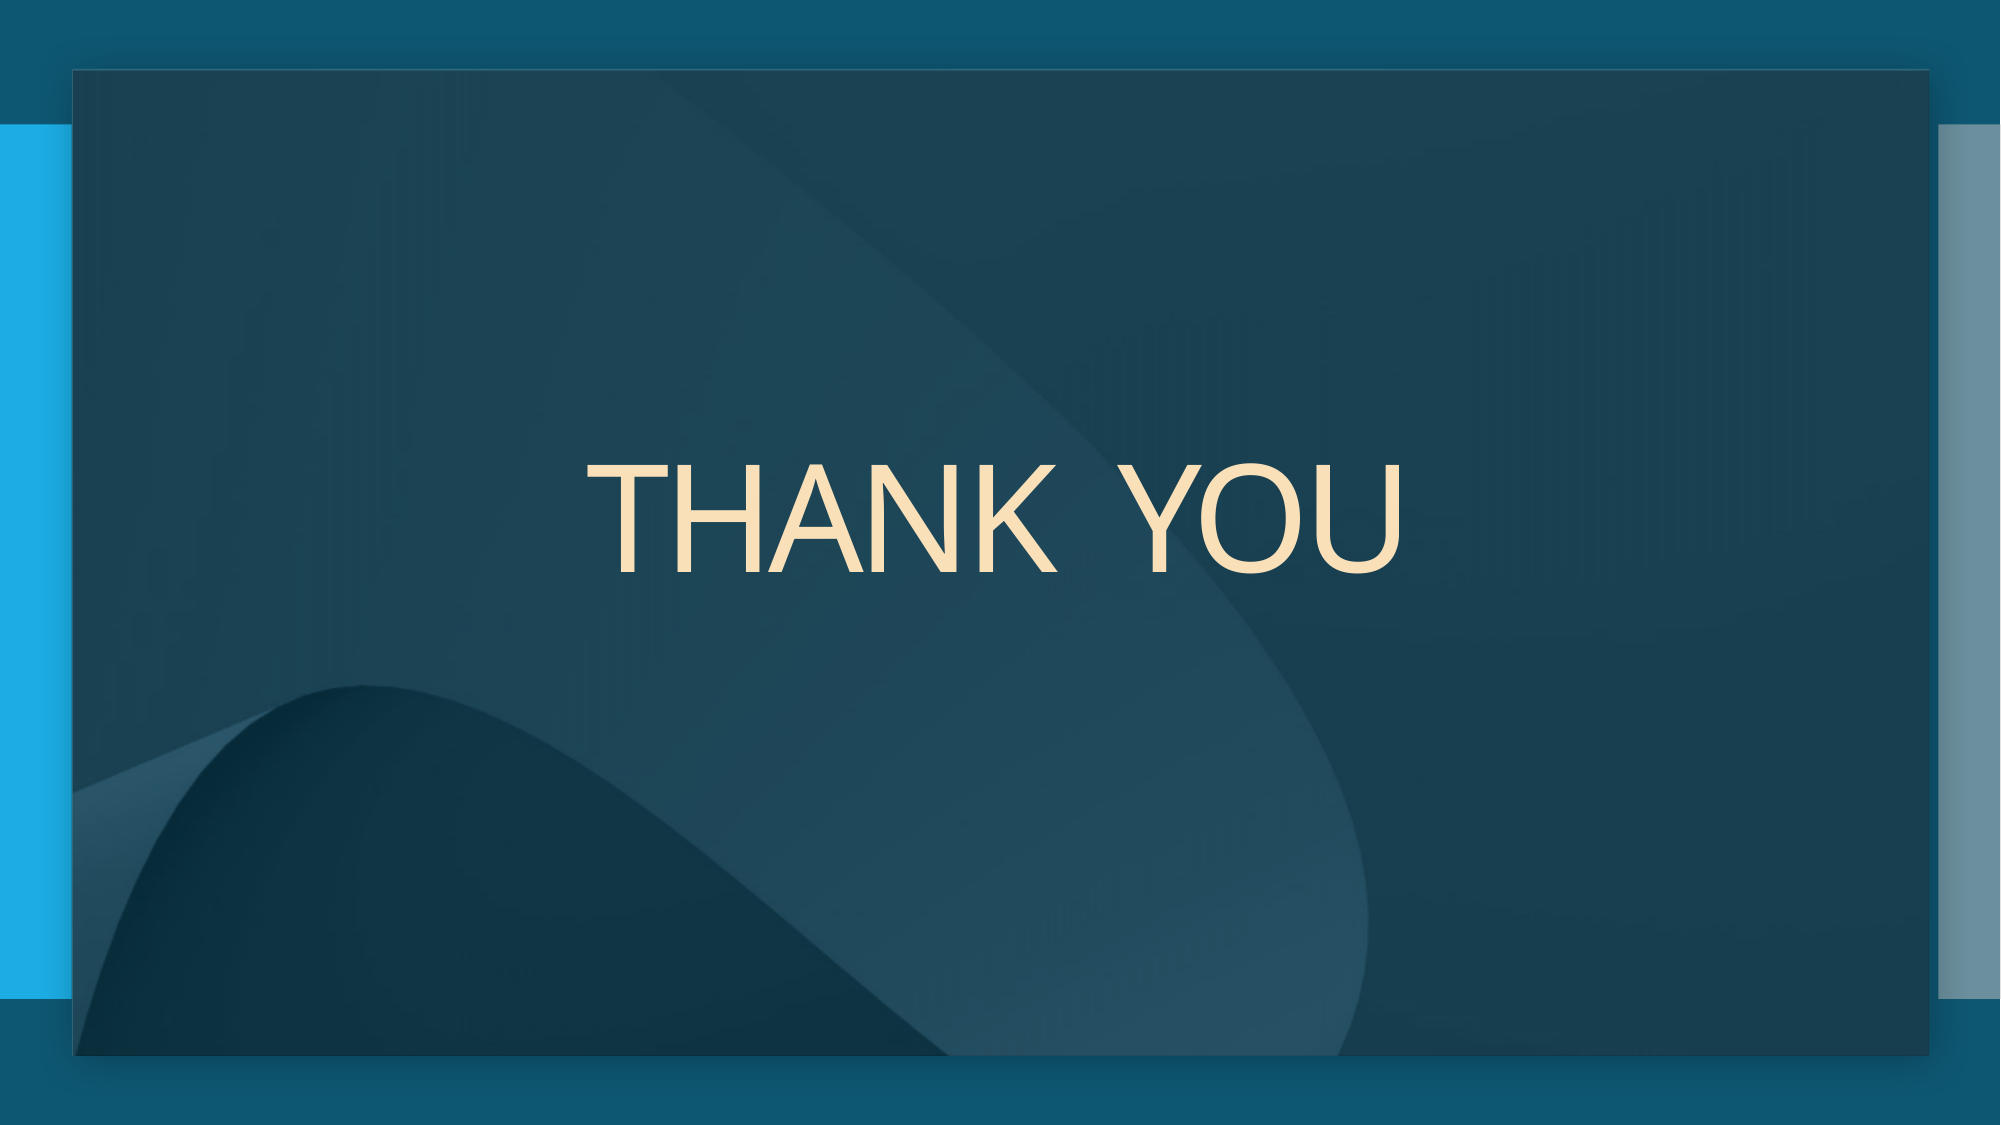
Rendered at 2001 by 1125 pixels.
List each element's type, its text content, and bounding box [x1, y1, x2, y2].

title THANK YOU [126, 166, 1874, 613]
